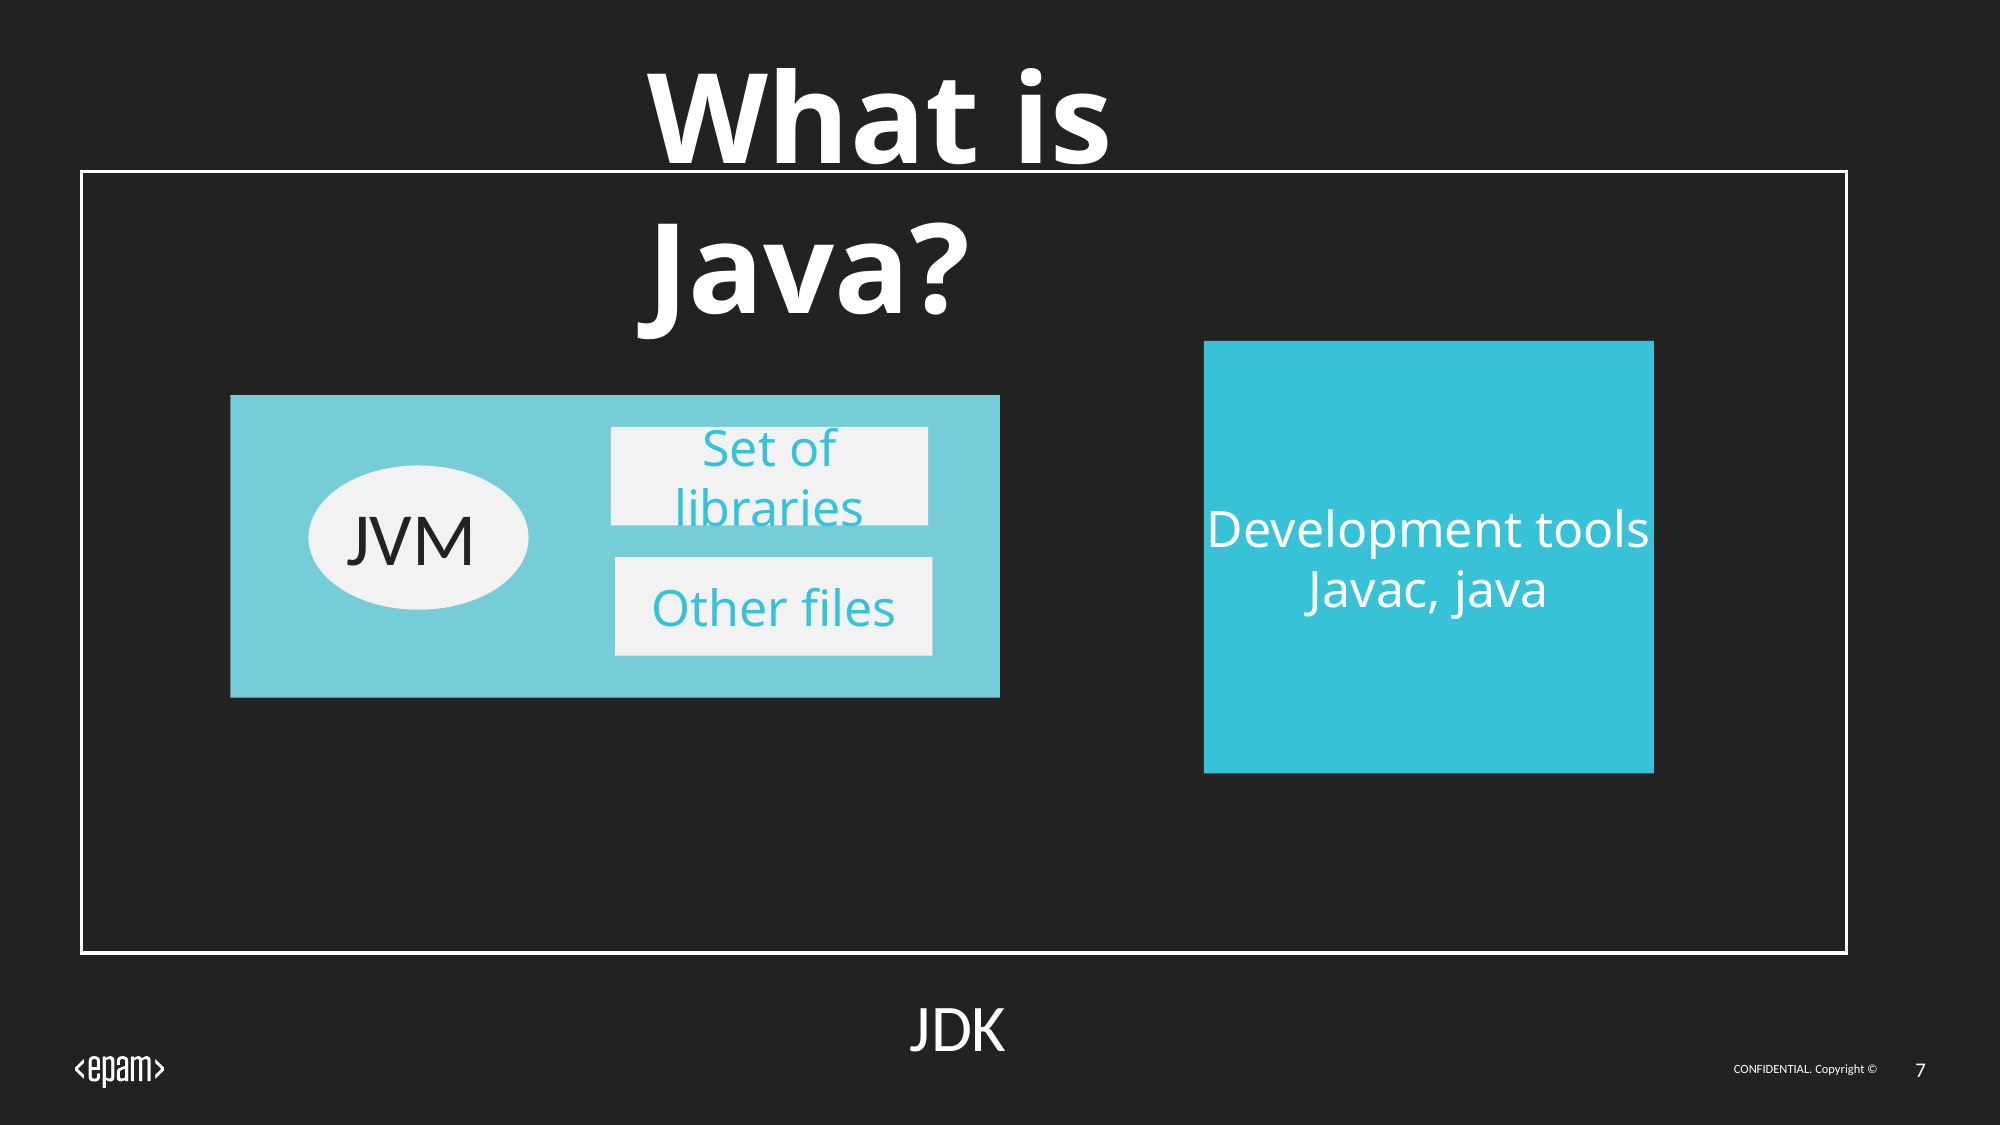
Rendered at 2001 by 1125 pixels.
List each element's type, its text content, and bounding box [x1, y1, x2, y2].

text_box [80, 170, 1848, 955]
text_box JDK [909, 984, 1019, 1065]
title What is Java? [647, 39, 1353, 170]
picture [75, 1056, 164, 1088]
